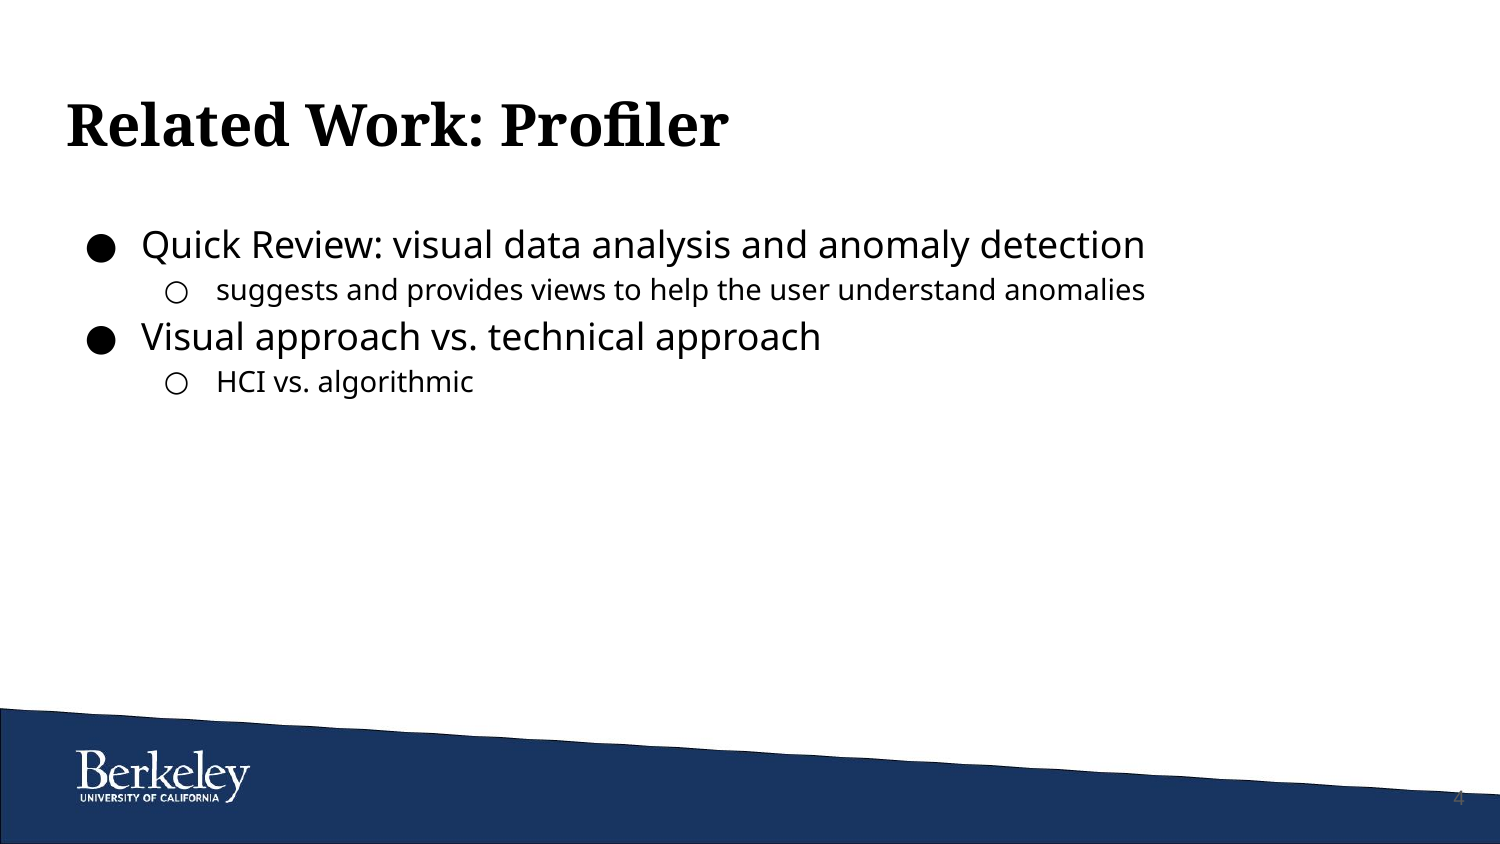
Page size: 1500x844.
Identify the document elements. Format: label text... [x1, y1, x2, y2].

picture [0, 0, 1500, 844]
slide_number ‹#› [1389, 764, 1480, 830]
title Related Work: Profiler [51, 72, 1449, 200]
list Quick Review: visual data analysis and anomaly detection suggests and provides views to help the user understand anomalies Visual approach vs. technical approach HCI vs. algorithmic [51, 199, 1435, 674]
